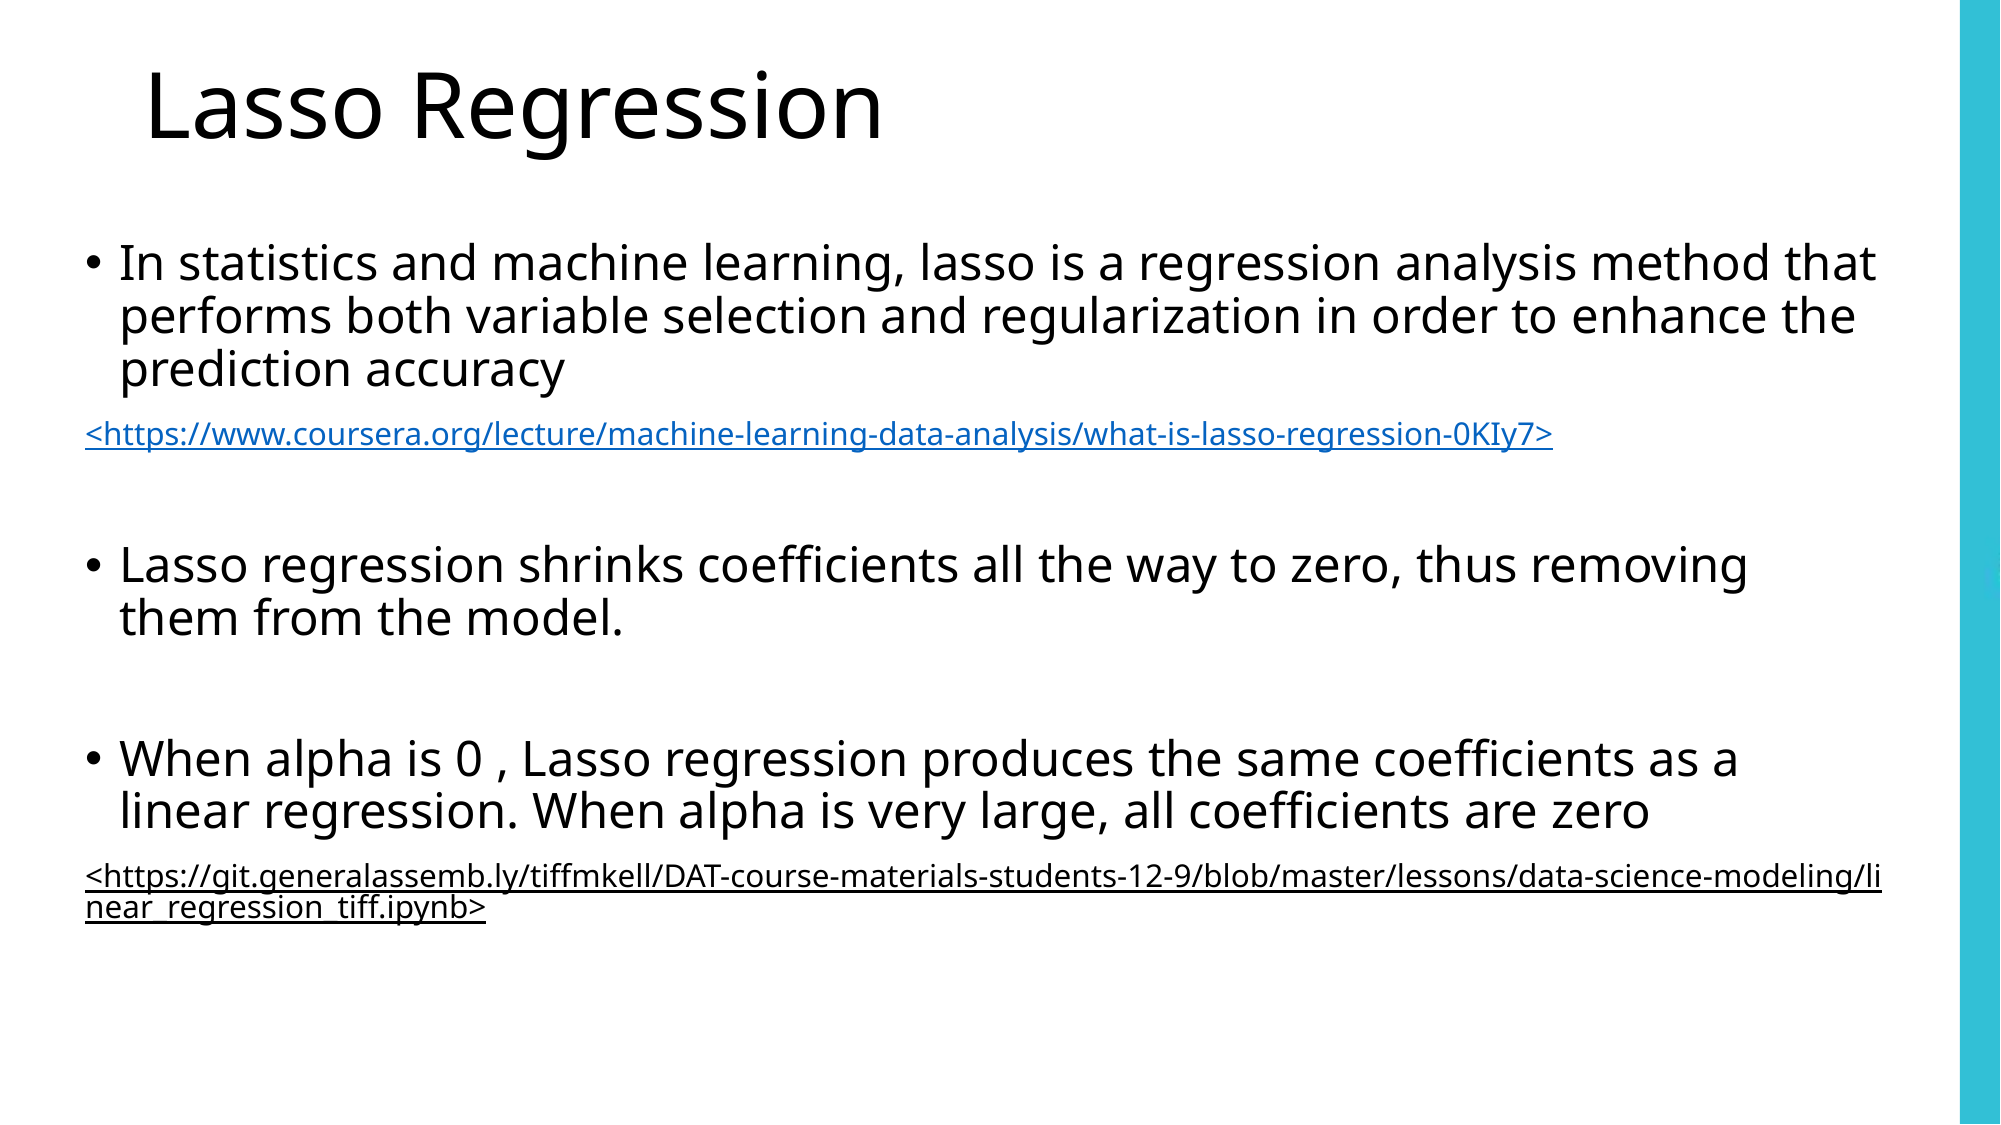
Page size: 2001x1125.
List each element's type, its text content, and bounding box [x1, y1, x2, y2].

list In statistics and machine learning, lasso is a regression analysis method that performs both variable selection and regularization in order to enhance the prediction accuracy <https://www.coursera.org/lecture/machine-learning-data-analysis/what-is-lasso-regression-0KIy7> Lasso regression shrinks coefficients all the way to zero, thus removing them from the model. When alpha is 0 , Lasso regression produces the same coefficients as a linear regression. When alpha is very large, all coefficients are zero <https://git.generalassemb.ly/tiffmkell/DAT-course-materials-students-12-9/blob/master/lessons/data-science-modeling/linear_regression_tiff.ipynb> [70, 231, 1898, 1014]
picture [1959, 0, 2000, 1124]
title Lasso Regression [128, 0, 1854, 218]
